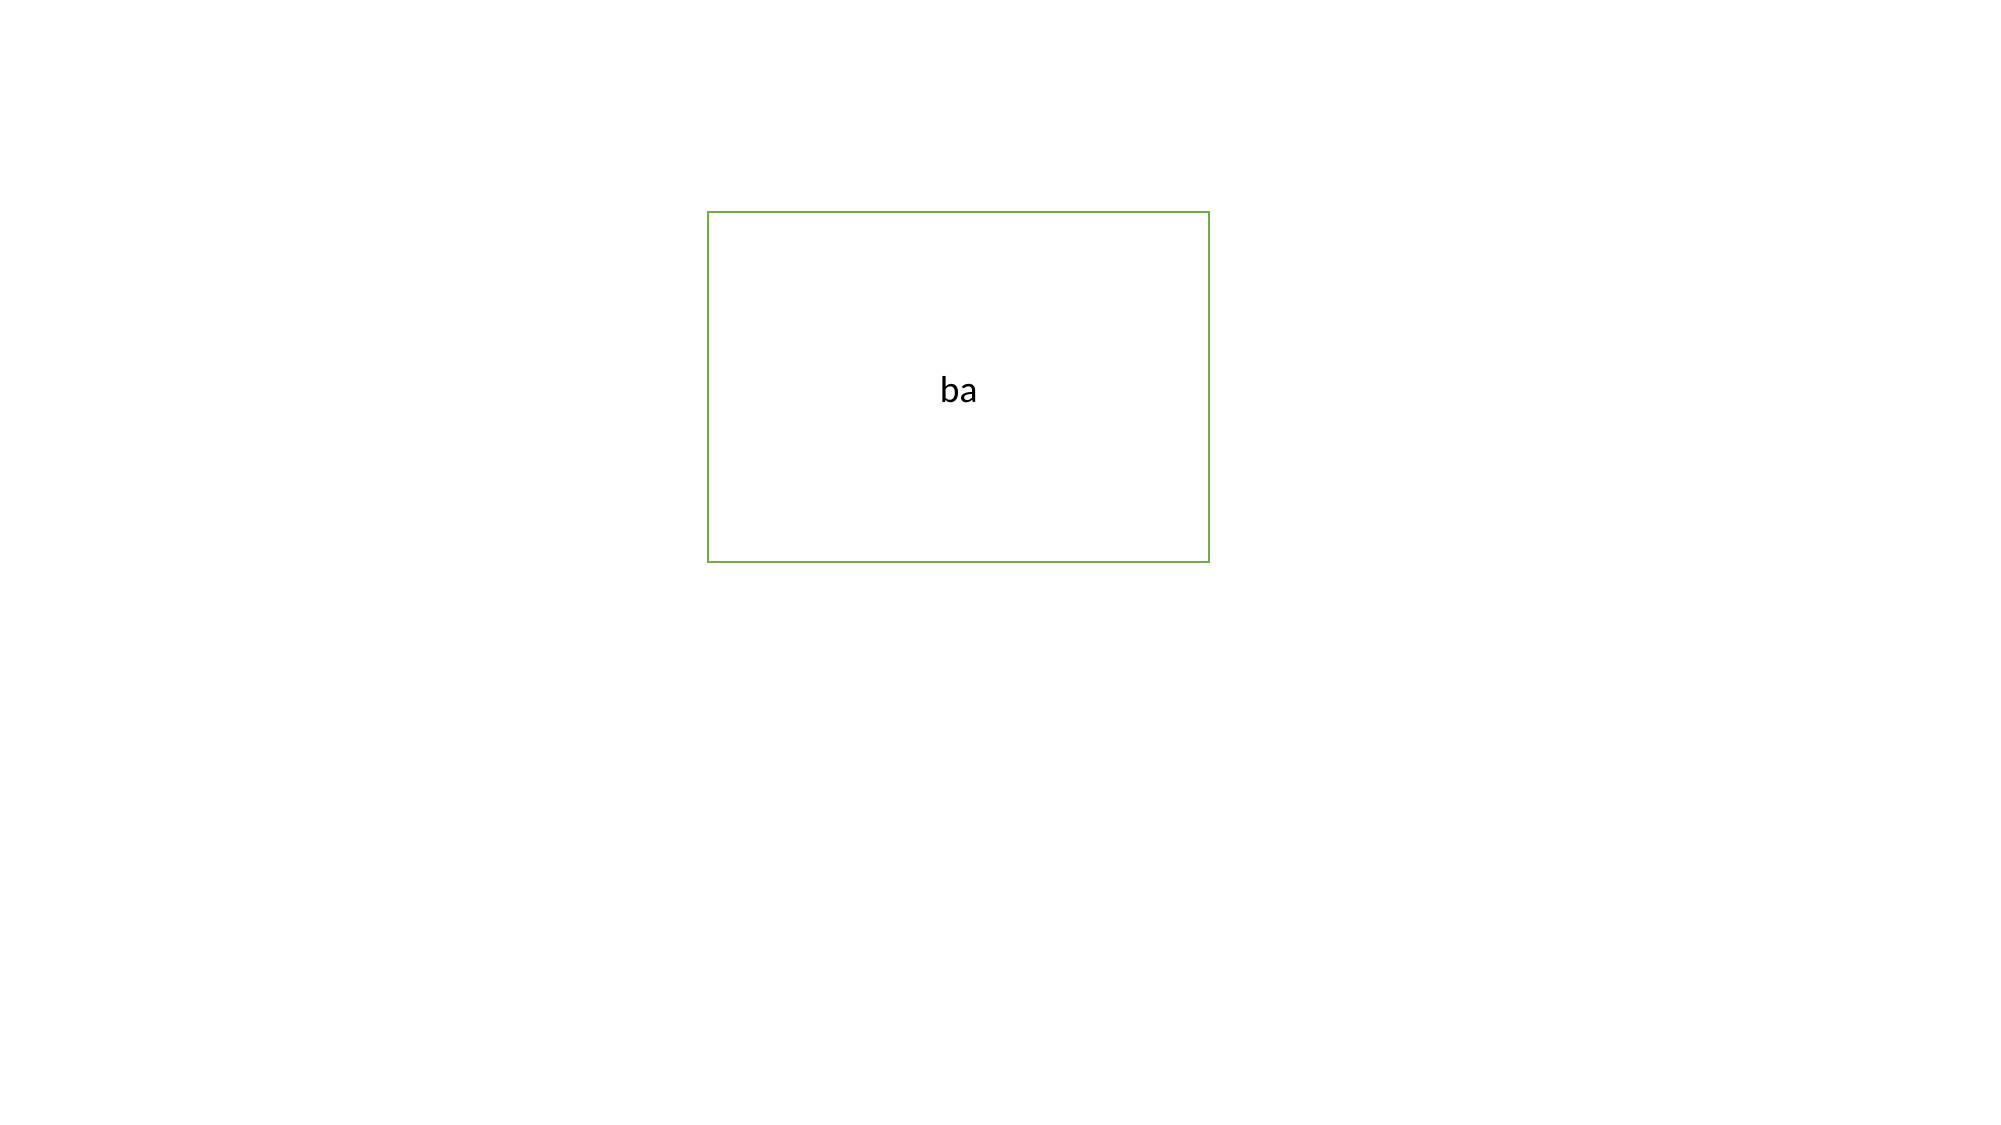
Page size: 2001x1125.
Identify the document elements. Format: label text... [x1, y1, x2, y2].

text_box ba [707, 211, 1210, 563]
